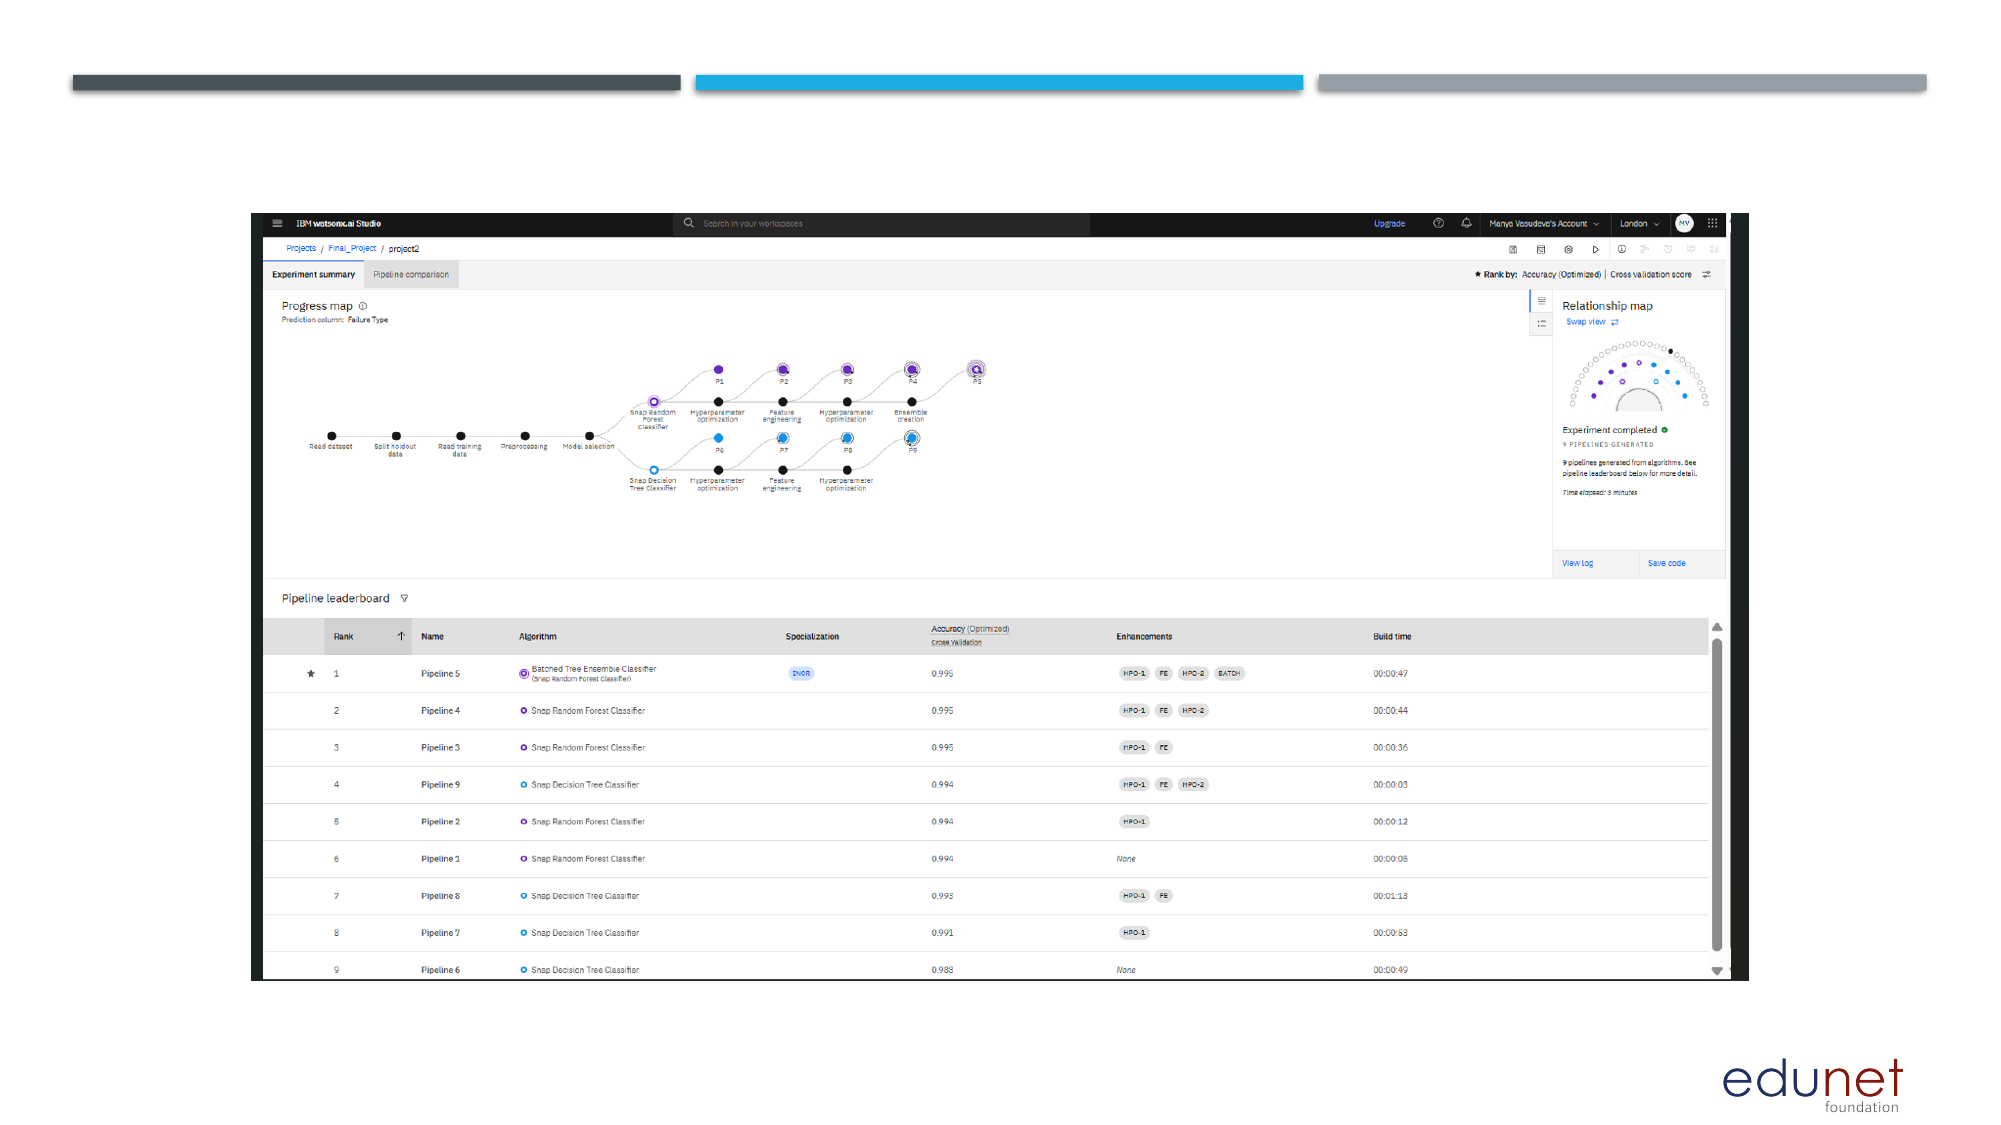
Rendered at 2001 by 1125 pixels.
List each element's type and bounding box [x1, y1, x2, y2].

picture [1719, 1056, 1905, 1116]
list [250, 212, 1750, 981]
